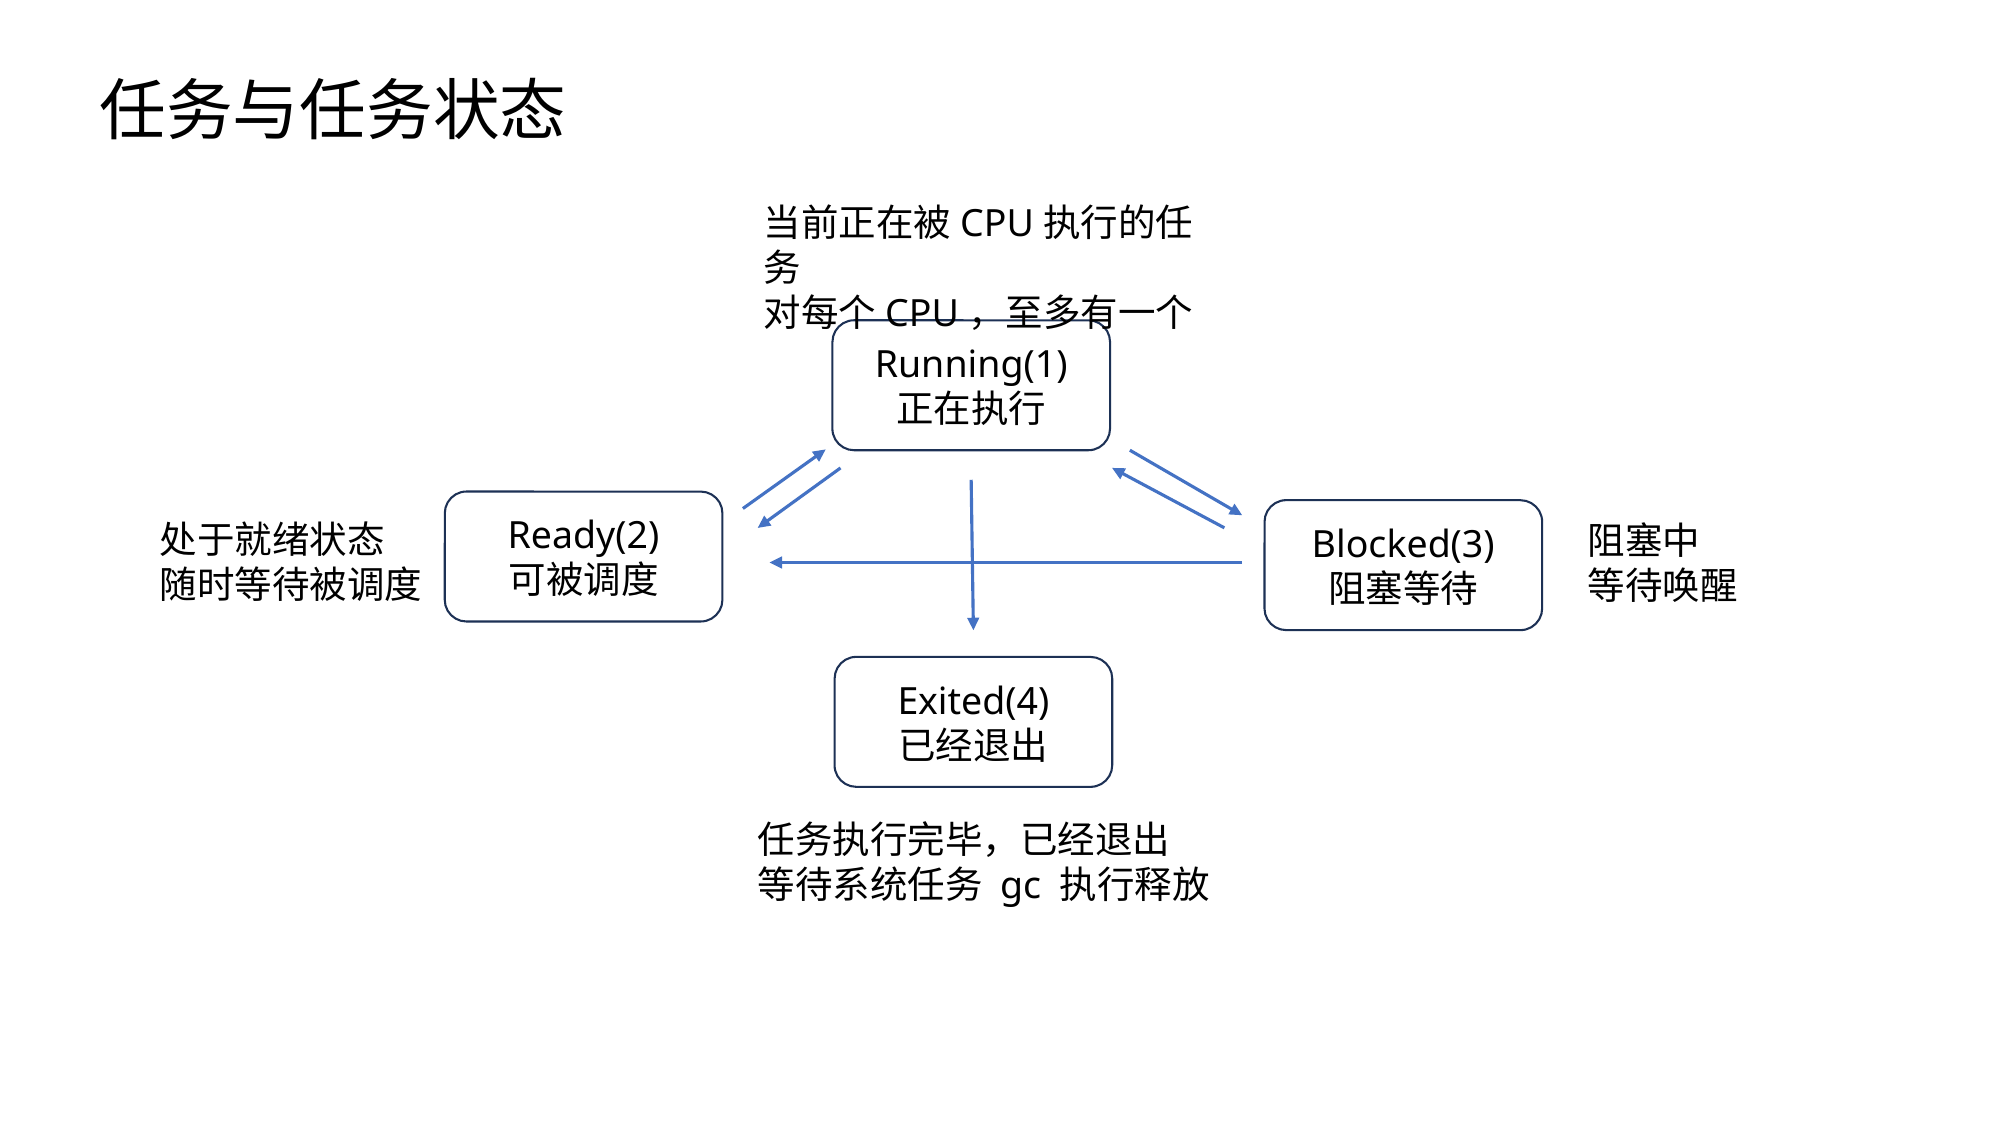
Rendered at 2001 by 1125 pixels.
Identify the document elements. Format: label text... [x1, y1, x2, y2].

text_box 任务与任务状态 [84, 60, 1721, 156]
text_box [144, 191, 1774, 915]
